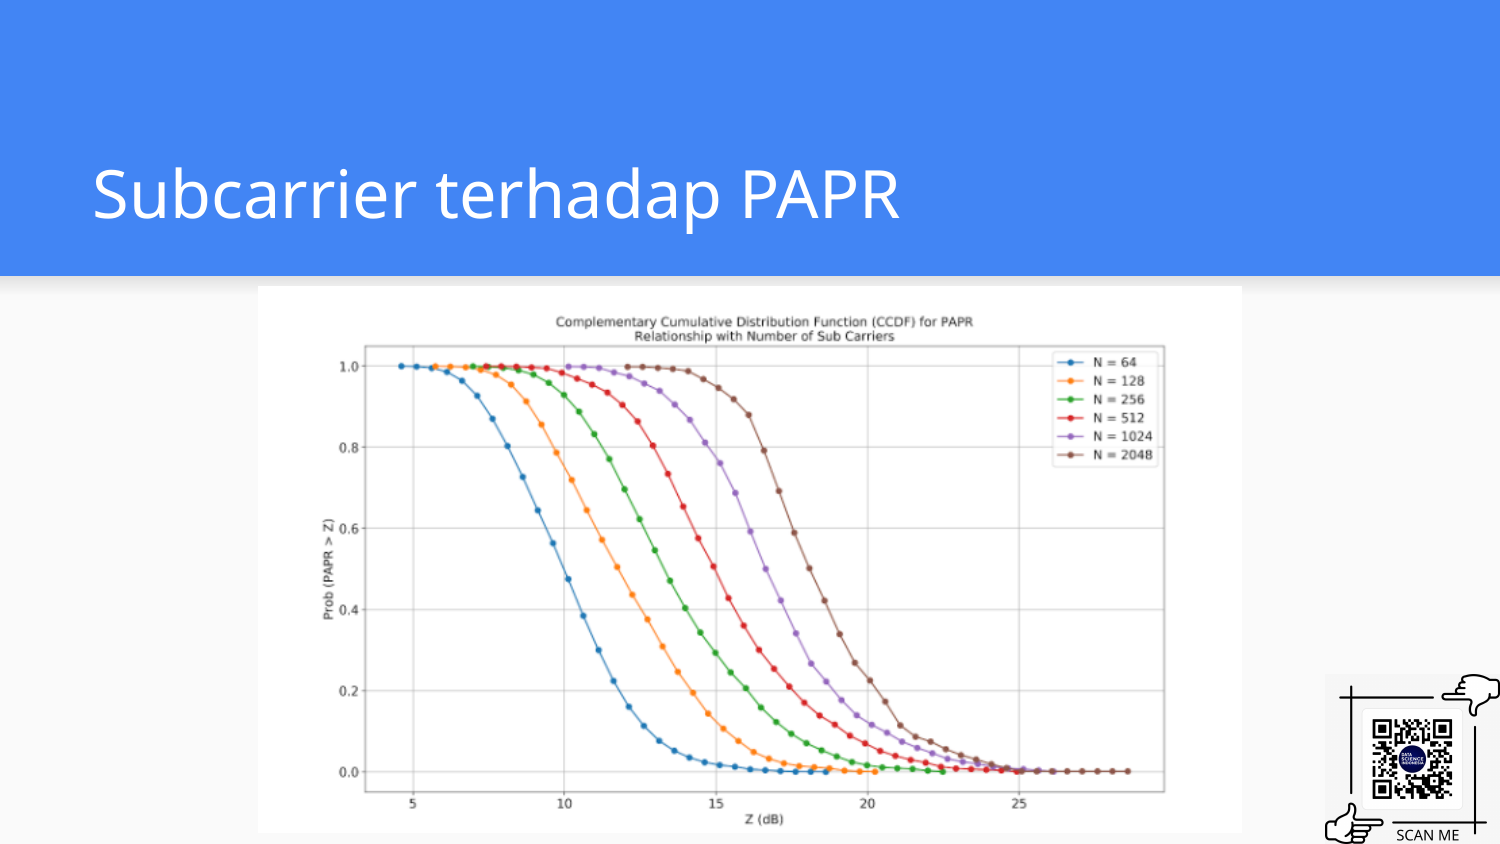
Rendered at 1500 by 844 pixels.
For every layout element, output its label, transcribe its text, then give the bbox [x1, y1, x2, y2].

picture [1324, 674, 1500, 844]
picture [258, 286, 1242, 834]
title Subcarrier terhadap PAPR [77, 121, 1427, 248]
